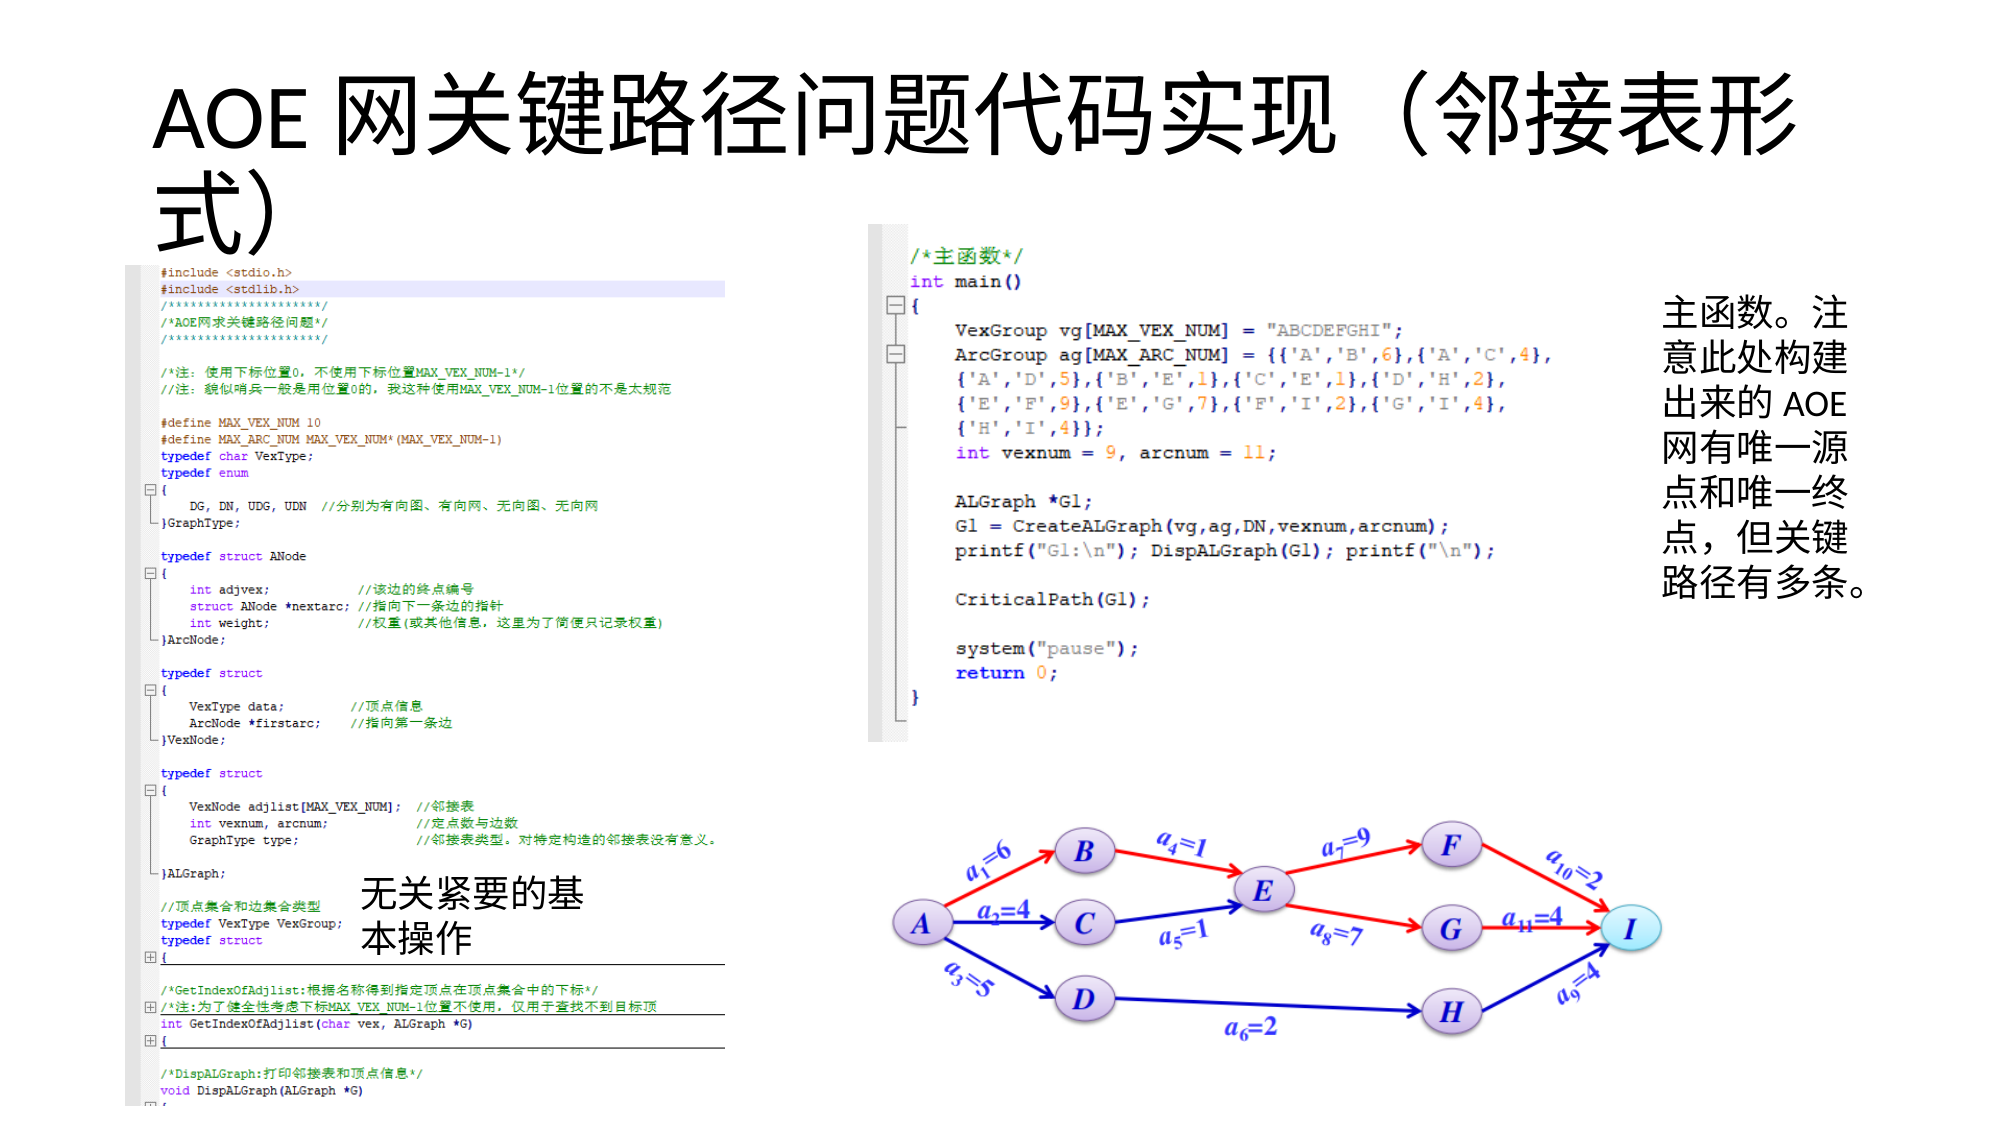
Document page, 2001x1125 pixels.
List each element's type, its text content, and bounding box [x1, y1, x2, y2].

picture [868, 224, 1565, 742]
picture [868, 789, 1685, 1042]
text_box 主函数。注意此处构建出来的AOE网有唯一源点和唯一终点，但关键路径有多条。 [1646, 281, 1897, 612]
picture [125, 265, 725, 1106]
title AOE网关键路径问题代码实现（邻接表形式） [137, 59, 1863, 278]
